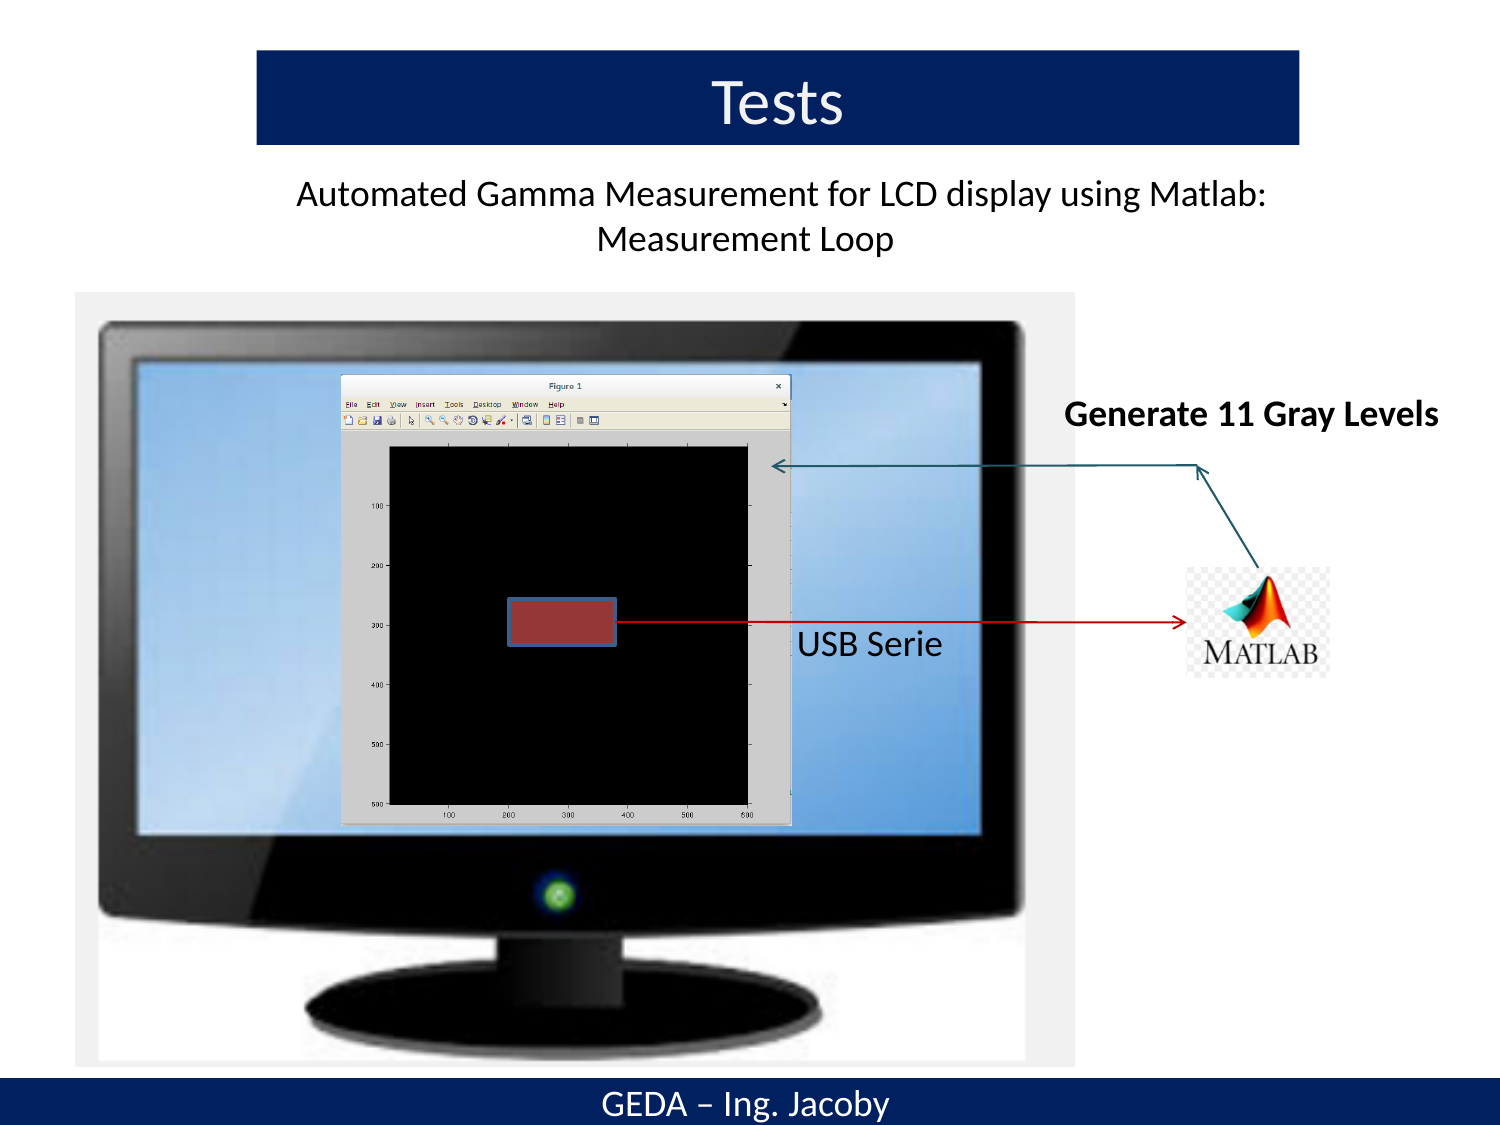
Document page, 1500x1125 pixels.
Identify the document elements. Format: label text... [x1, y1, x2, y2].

picture [74, 291, 1076, 1068]
text_box Tests [256, 50, 1300, 145]
text_box GEDA – Ing. Jacoby [0, 1076, 1500, 1125]
picture [1186, 567, 1331, 678]
text_box Automated Gamma Measurement for LCD display using Matlab: Measurement Loop [281, 161, 1300, 266]
text_box Generate 11 Gray Levels [1079, 381, 1467, 441]
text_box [1175, 485, 1279, 548]
